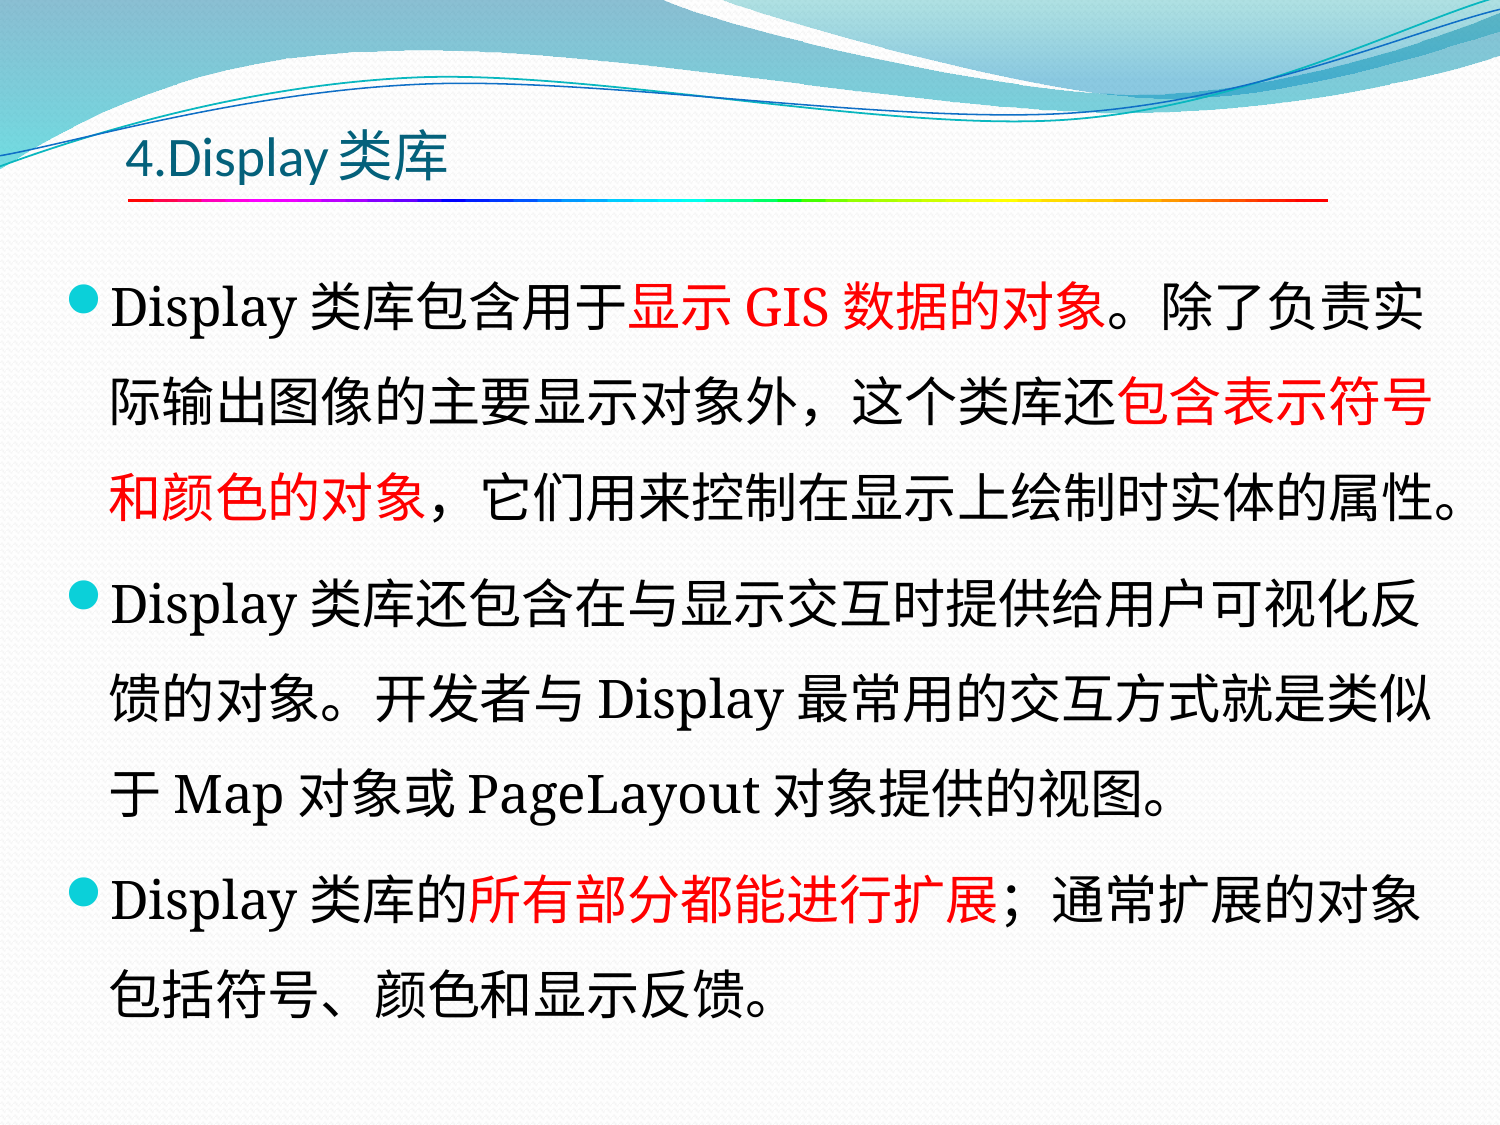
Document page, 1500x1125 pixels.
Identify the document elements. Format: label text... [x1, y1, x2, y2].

picture [128, 198, 585, 202]
picture [634, 198, 1328, 202]
title 4.Display类库 [125, 112, 1451, 188]
list Display类库包含用于显示GIS数据的对象。除了负责实际输出图像的主要显示对象外，这个类库还包含表示符号和颜色的对象，它们用来控制在显示上绘制时实体的属性。 Display类库还包含在与显示交互时提供给用户可视化反馈的对象。开发者与Display最常用的交互方式就是类似于Map对象或PageLayout对象提供的视图。 Display类库的所有部分都能进行扩展；通常扩展的对象包括符号、颜色和显示反馈。 [50, 234, 1451, 1075]
